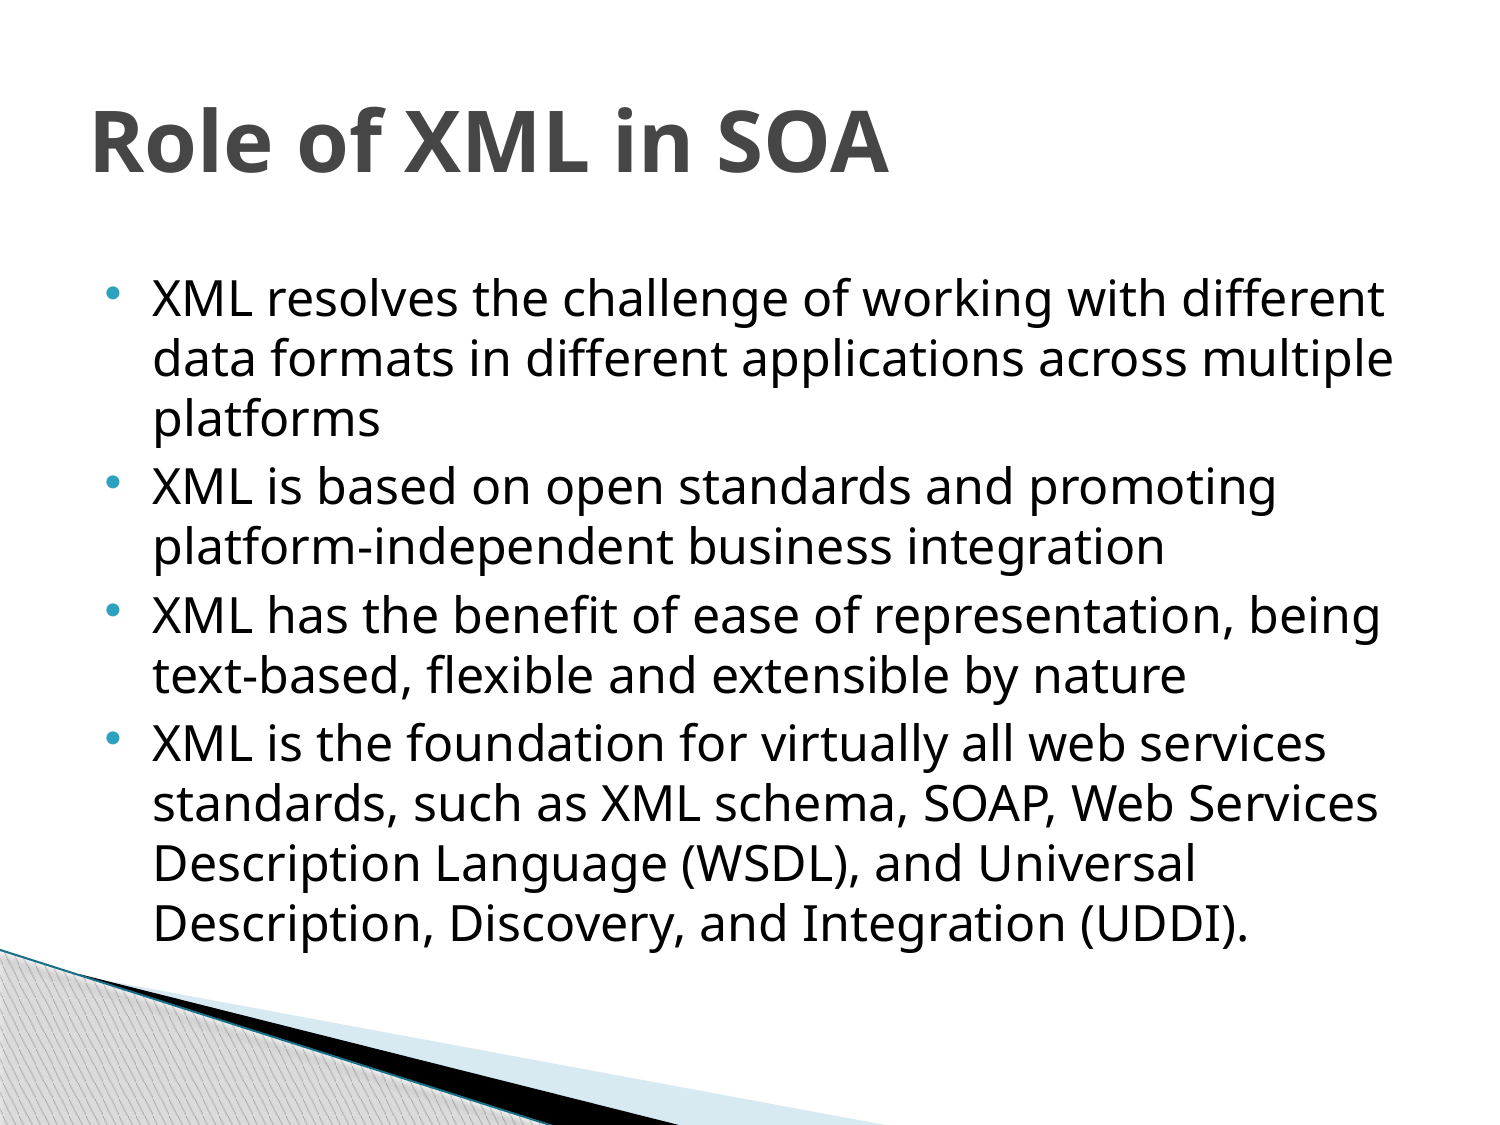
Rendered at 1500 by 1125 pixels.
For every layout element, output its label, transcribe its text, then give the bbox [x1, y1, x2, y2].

title Role of XML in SOA [74, 51, 1425, 226]
list XML resolves the challenge of working with different data formats in different applications across multiple platforms XML is based on open standards and promoting platform-independent business integration XML has the benefit of ease of representation, being text-based, flexible and extensible by nature XML is the foundation for virtually all web services standards, such as XML schema, SOAP, Web Services Description Language (WSDL), and Universal Description, Discovery, and Integration (UDDI). [74, 263, 1425, 993]
